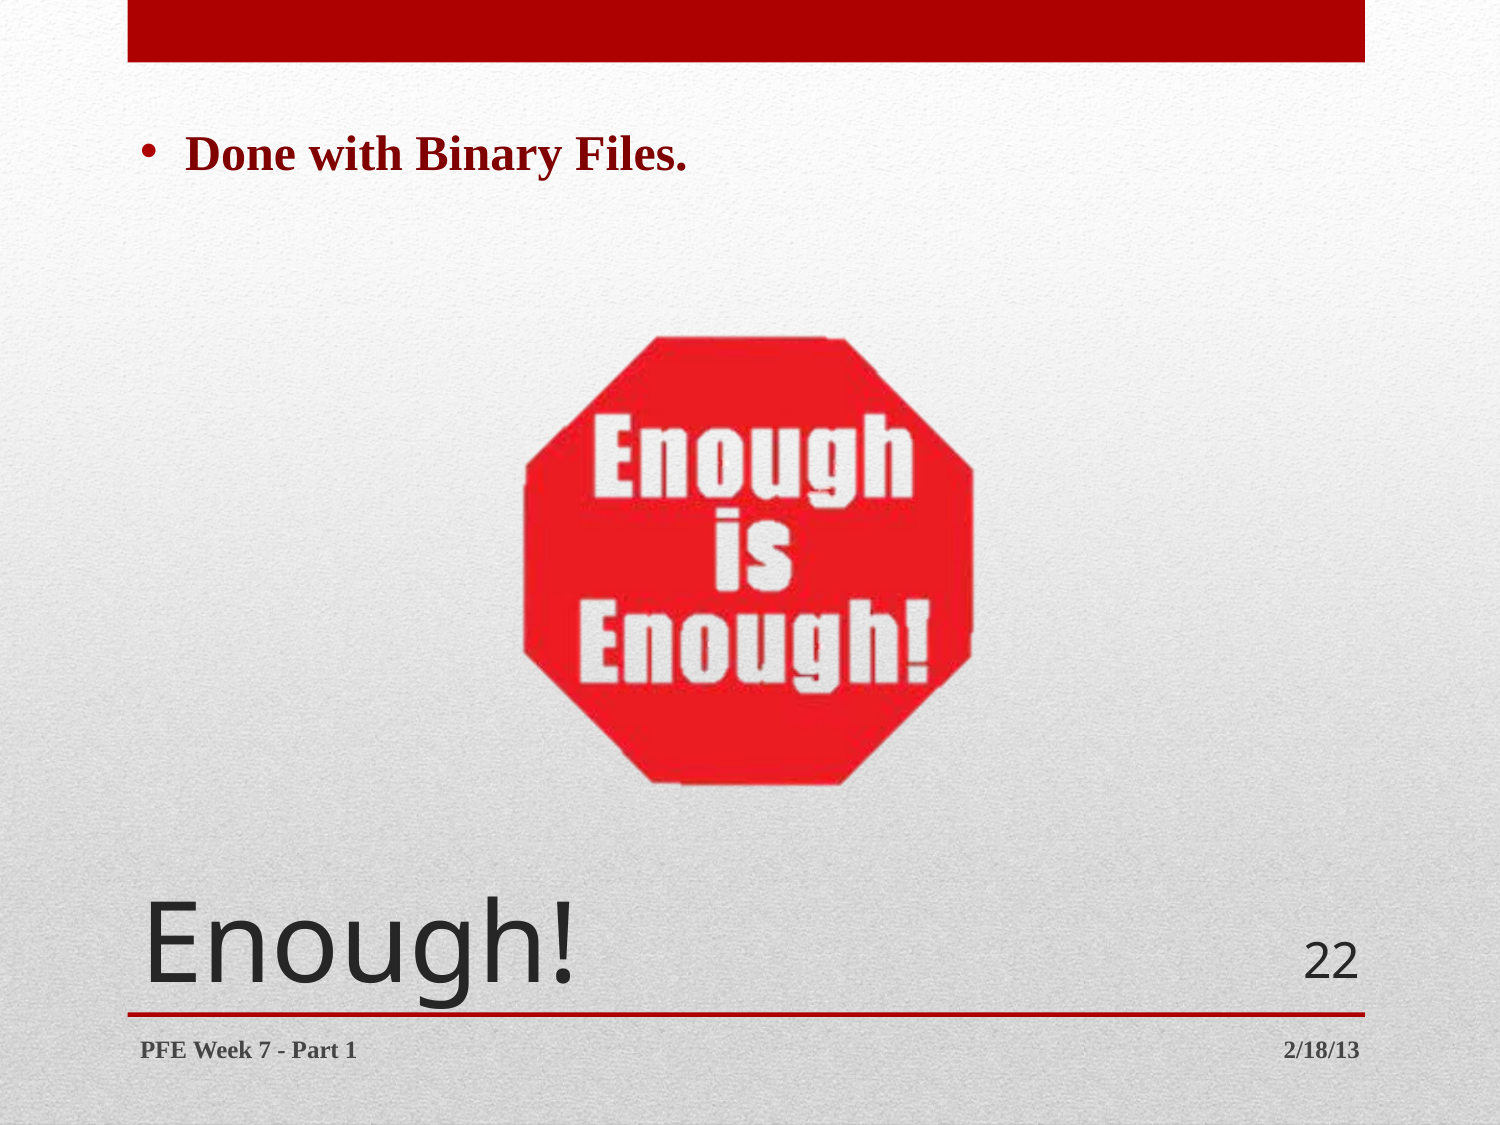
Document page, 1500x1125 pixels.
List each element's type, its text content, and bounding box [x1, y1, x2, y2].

slide_number 22 [1250, 933, 1375, 993]
picture [513, 326, 985, 797]
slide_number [1025, 1018, 1375, 1079]
footer PFE Week 7 - Part 1 [125, 1018, 925, 1079]
title Enough! [125, 750, 1238, 1013]
list Done with Binary Files. [125, 112, 1363, 750]
